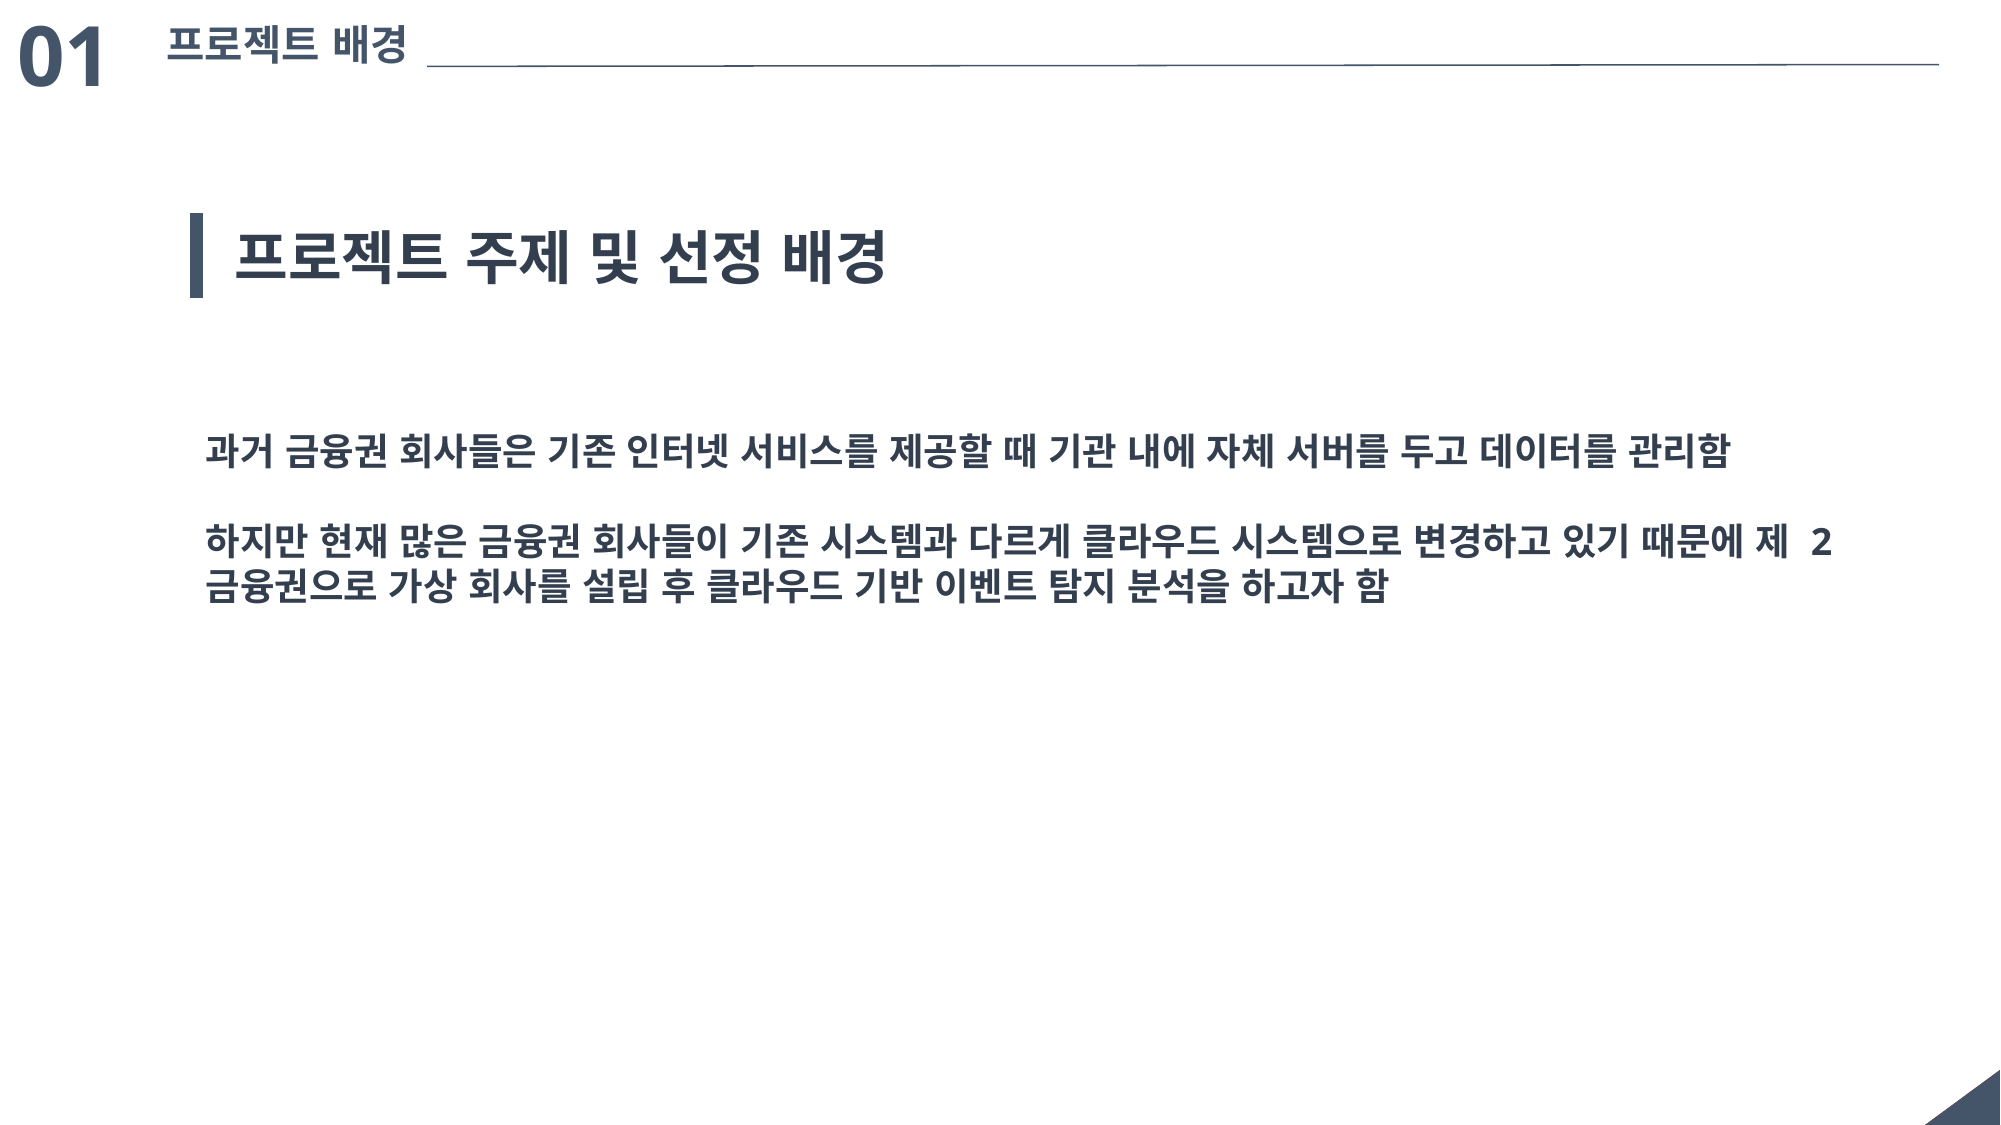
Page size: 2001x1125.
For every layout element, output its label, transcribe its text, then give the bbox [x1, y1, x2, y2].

text_box 01 [2, 0, 194, 111]
text_box 과거 금융권 회사들은 기존 인터넷 서비스를 제공할 때 기관 내에 자체 서버를 두고 데이터를 관리함 하지만 현재 많은 금융권 회사들이 기존 시스템과 다르게 클라우드 시스템으로 변경하고 있기 때문에 제 2 금융권으로 가상 회사를 설립 후 클라우드 기반 이벤트 탐지 분석을 하고자 함 [191, 420, 1952, 616]
text_box 프로젝트 배경 [151, 10, 425, 76]
text_box 프로젝트 주제 및 선정 배경 [220, 214, 1437, 299]
text_box [190, 213, 203, 298]
